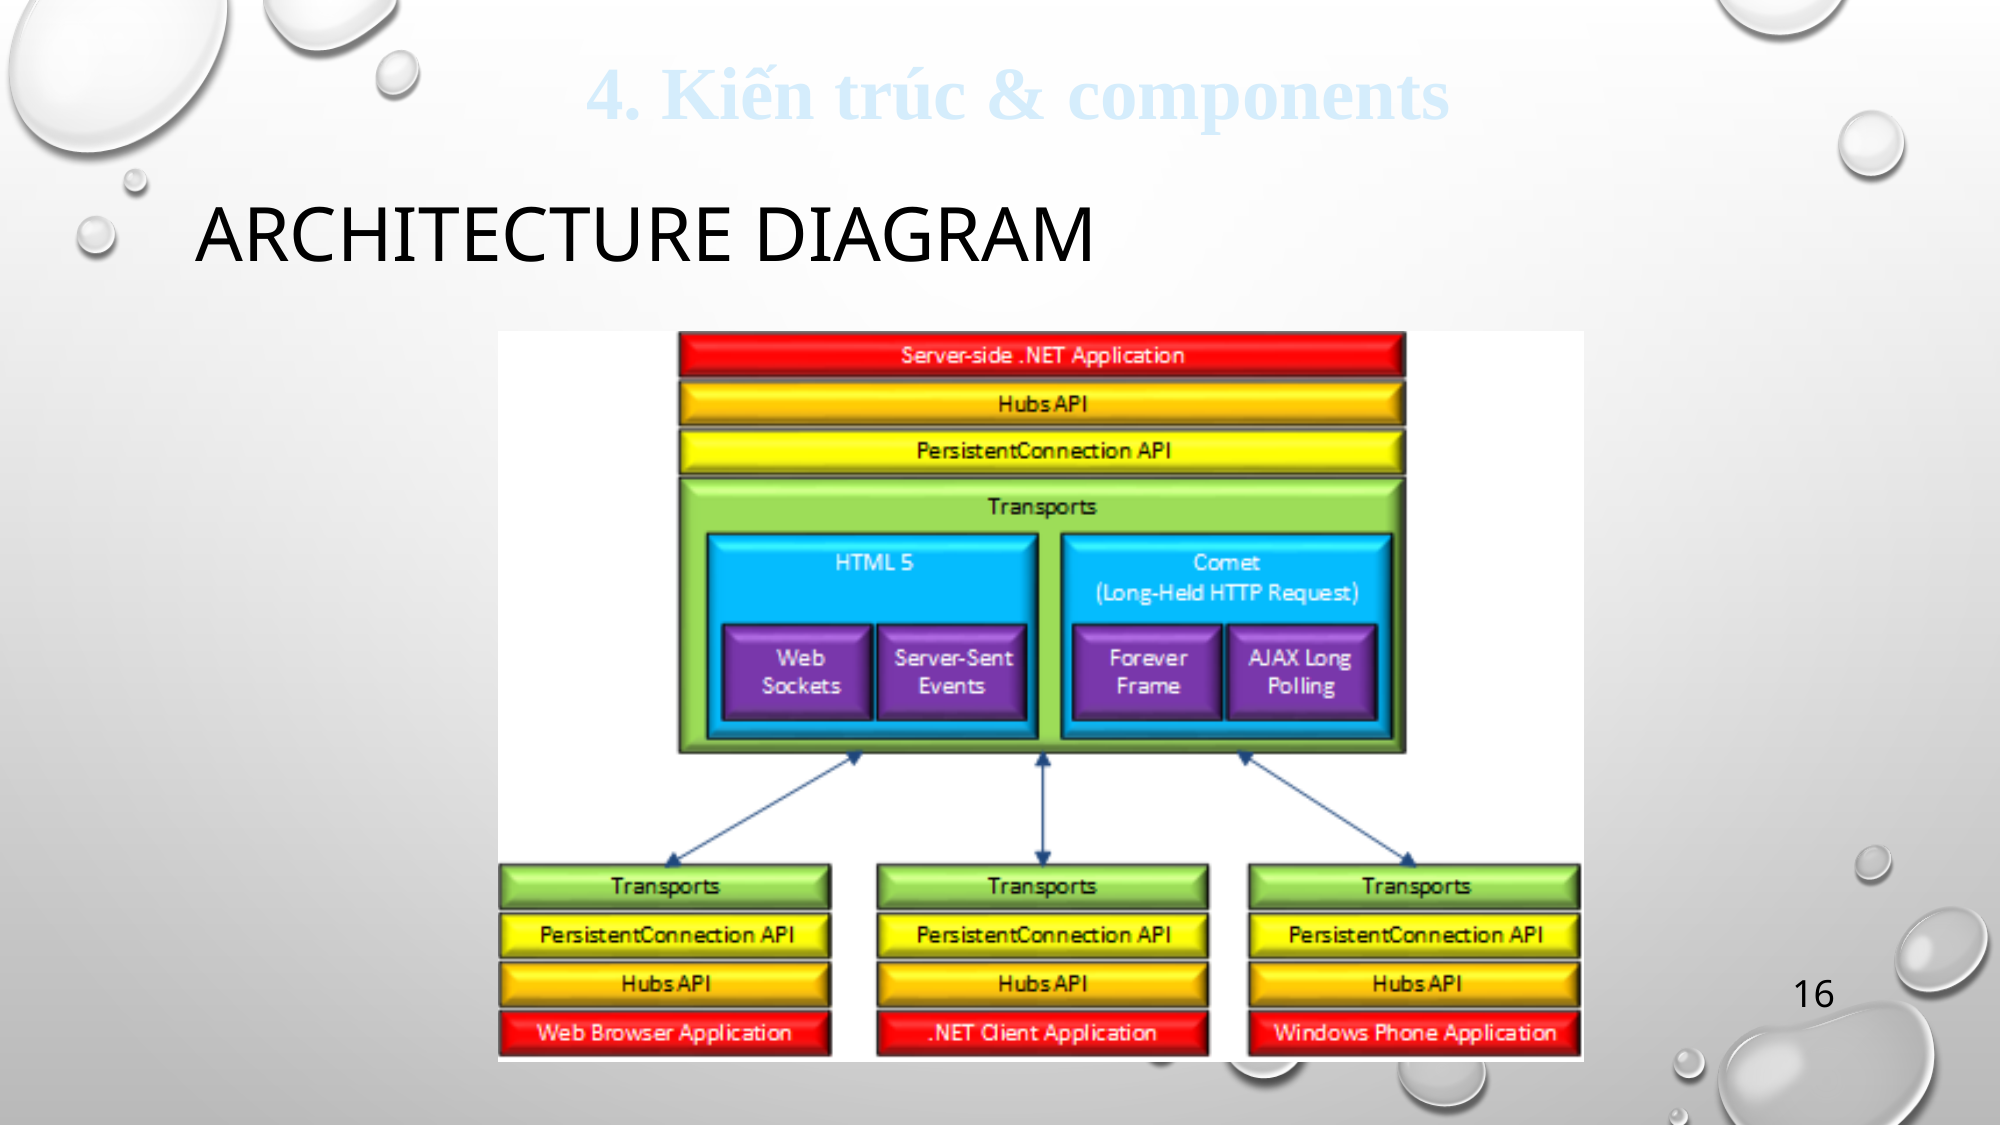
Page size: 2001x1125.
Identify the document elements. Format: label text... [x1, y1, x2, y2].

title 4. Kiến trúc & components [168, 9, 1869, 182]
picture [0, 0, 2000, 1125]
slide_number 16 [1724, 965, 1851, 1025]
text_box Architecture Diagram [0, 179, 1294, 295]
